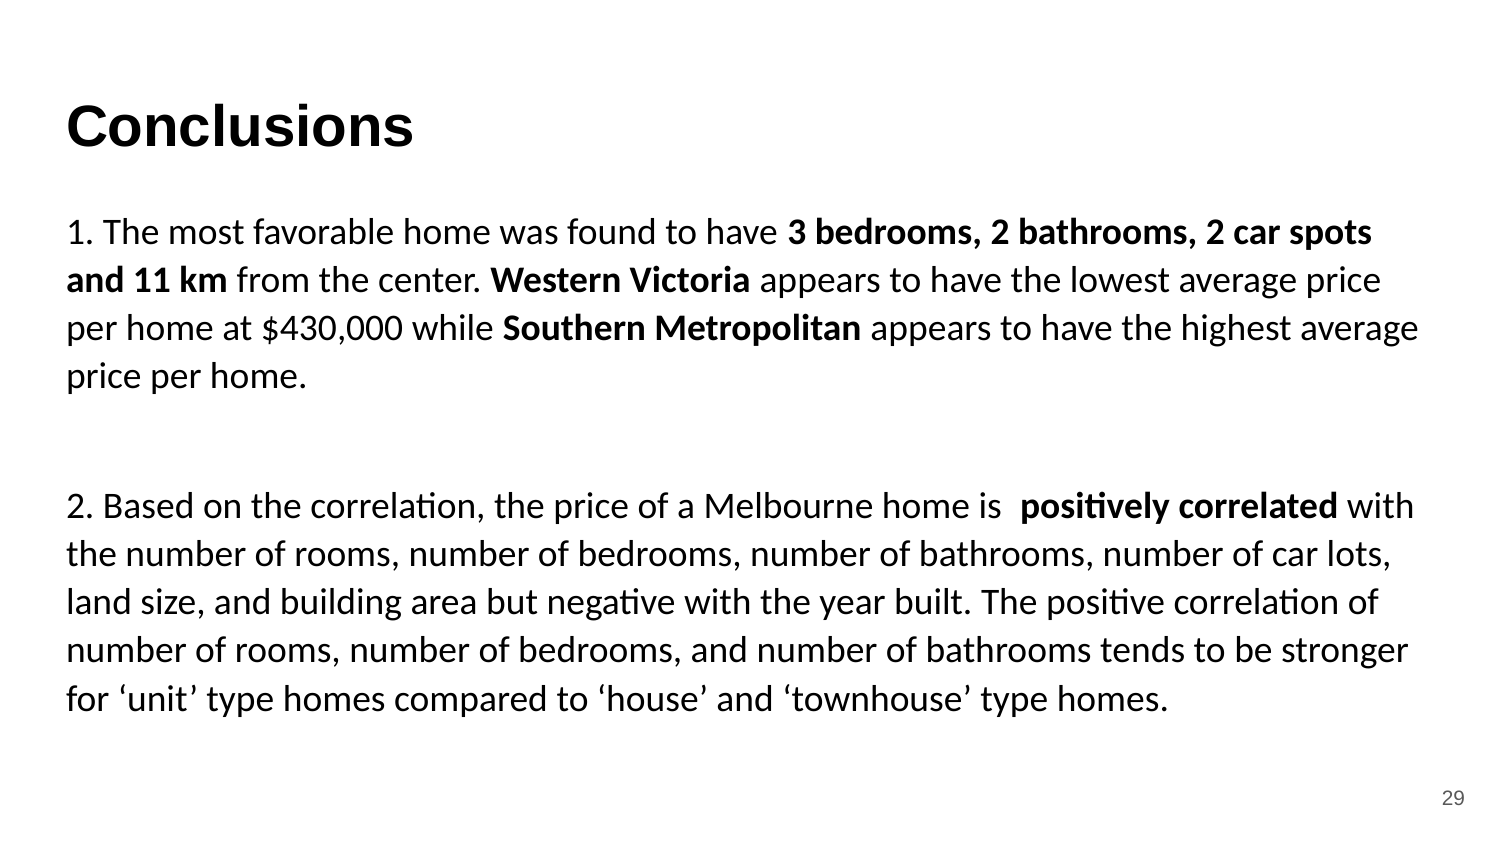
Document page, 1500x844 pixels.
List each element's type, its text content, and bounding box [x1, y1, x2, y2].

slide_number ‹#› [1389, 764, 1480, 830]
title Conclusions [51, 72, 1449, 167]
list 1. The most favorable home was found to have 3 bedrooms, 2 bathrooms, 2 car spots and 11 km from the center. Western Victoria appears to have the lowest average price per home at $430,000 while Southern Metropolitan appears to have the highest average price per home. 2. Based on the correlation, the price of a Melbourne home is positively correlated with the number of rooms, number of bedrooms, number of bathrooms, number of car lots, land size, and building area but negative with the year built. The positive correlation of number of rooms, number of bedrooms, and number of bathrooms tends to be stronger for ‘unit’ type homes compared to ‘house’ and ‘townhouse’ type homes. [51, 189, 1449, 750]
